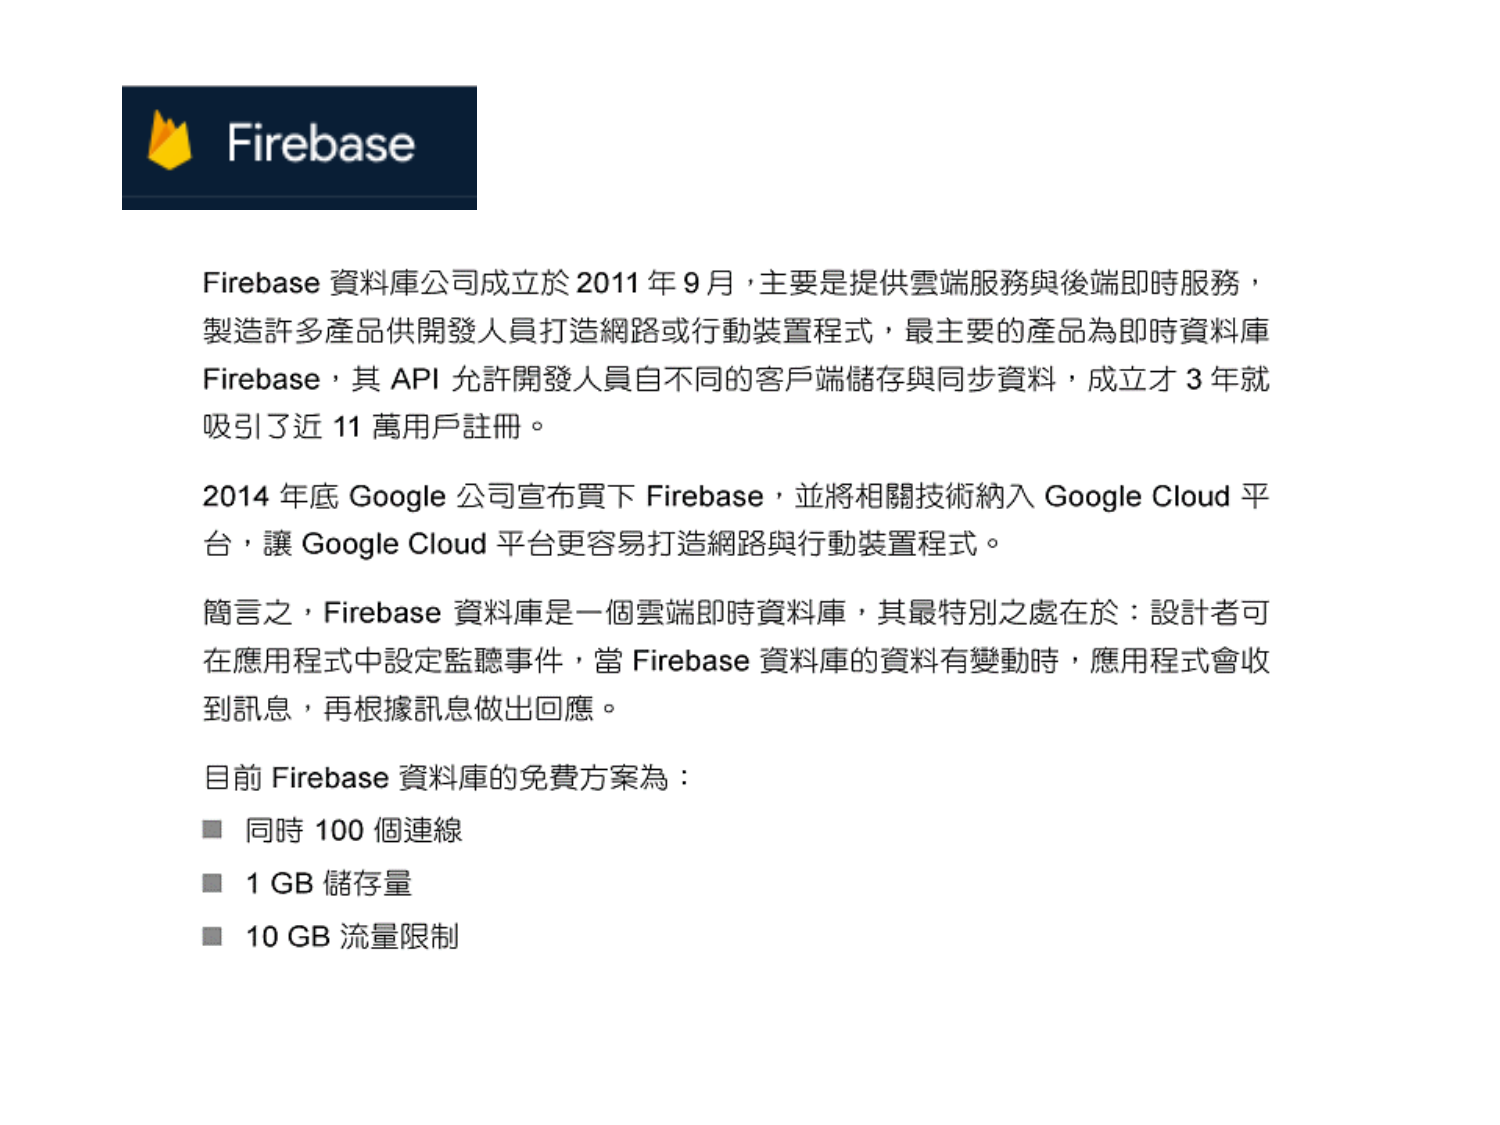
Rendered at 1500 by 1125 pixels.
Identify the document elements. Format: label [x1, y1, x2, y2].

picture [122, 85, 477, 210]
list [181, 252, 1318, 982]
